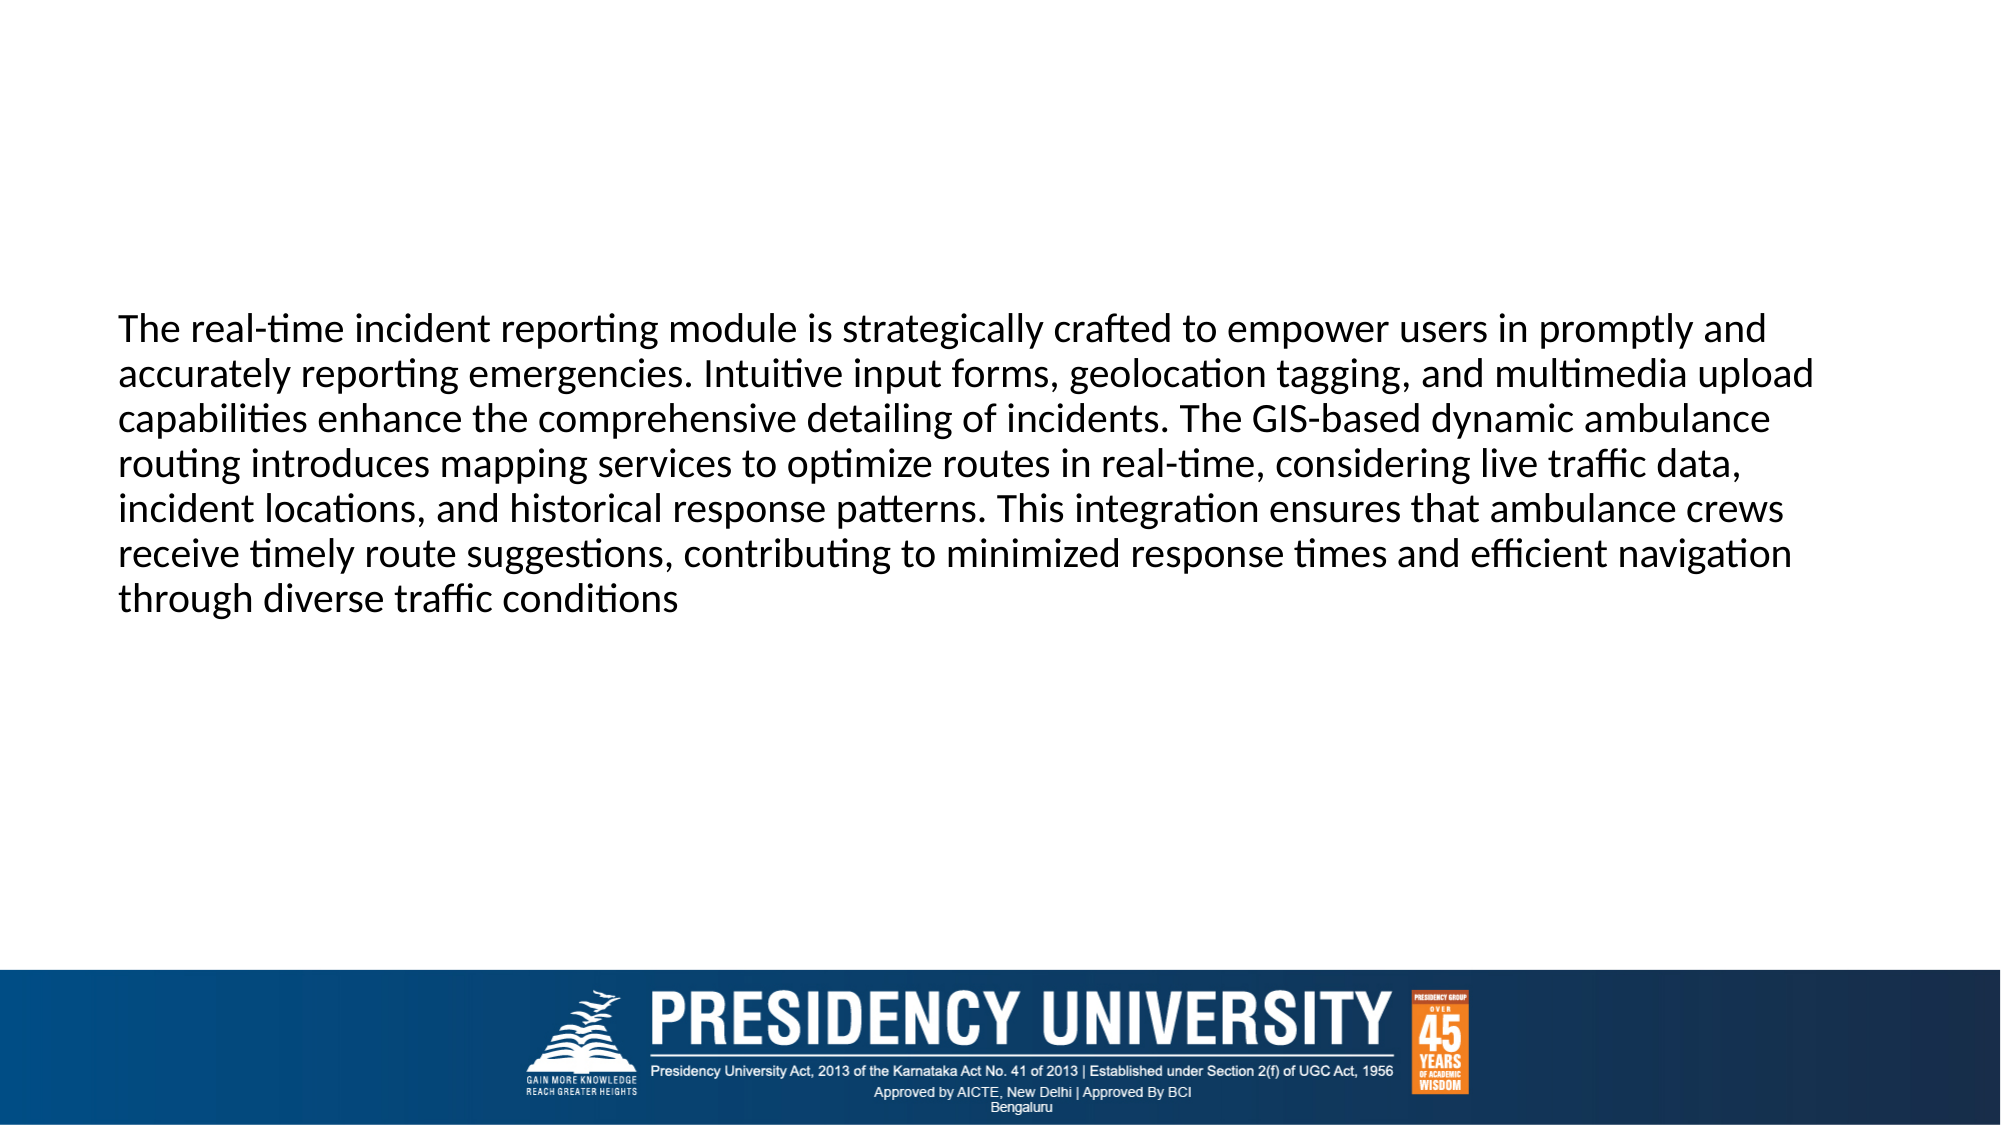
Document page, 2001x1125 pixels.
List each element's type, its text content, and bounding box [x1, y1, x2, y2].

picture [0, 0, 2001, 1125]
list The real-time incident reporting module is strategically crafted to empower users in promptly and accurately reporting emergencies. Intuitive input forms, geolocation tagging, and multimedia upload capabilities enhance the comprehensive detailing of incidents. The GIS-based dynamic ambulance routing introduces mapping services to optimize routes in real-time, considering live traffic data, incident locations, and historical response patterns. This integration ensures that ambulance crews receive timely route suggestions, contributing to minimized response times and efficient navigation through diverse traffic conditions [103, 299, 1863, 1014]
